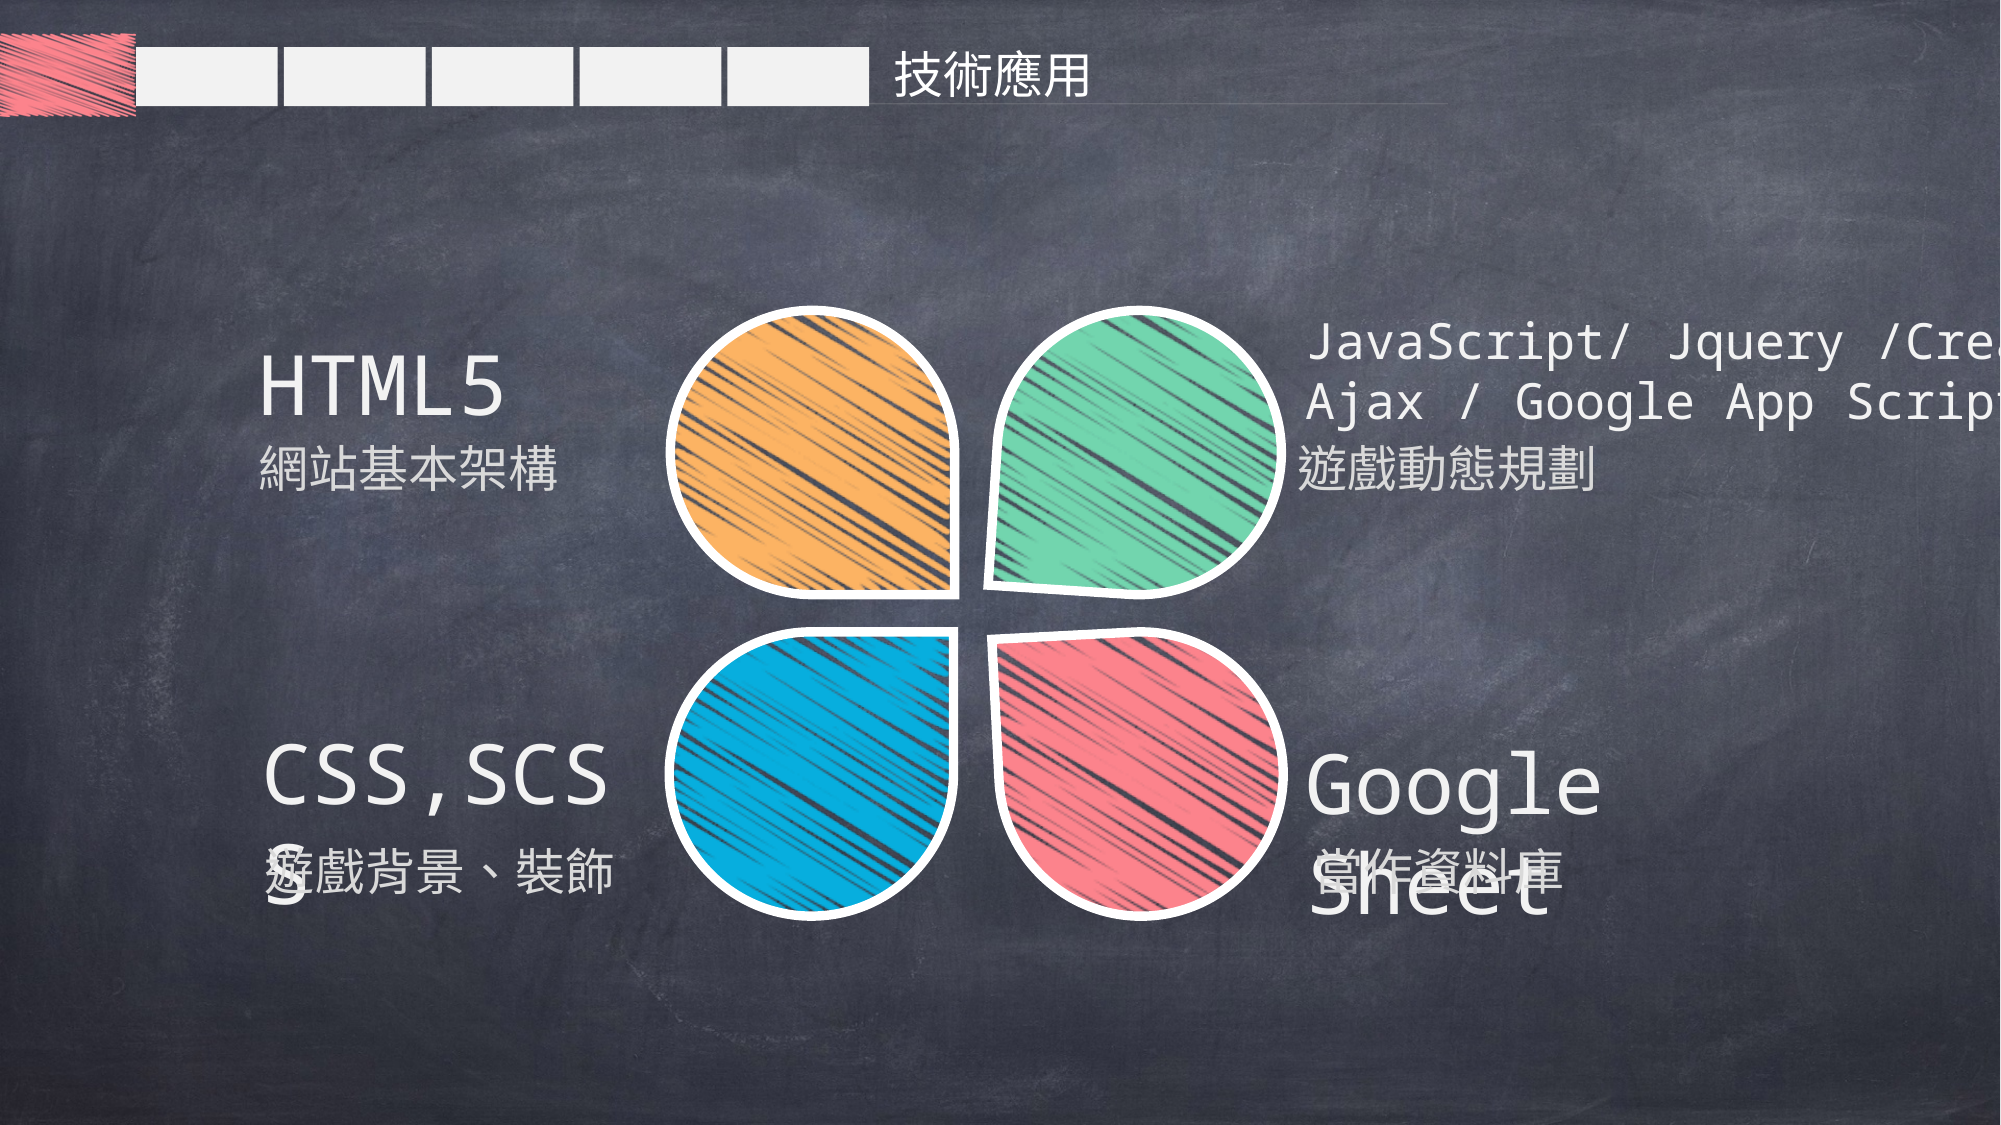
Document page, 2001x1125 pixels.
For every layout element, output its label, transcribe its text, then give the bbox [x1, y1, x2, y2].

text_box JavaScript/ Jquery /Creat.js Ajax / Google App Script [1290, 302, 2000, 437]
picture [0, 0, 2001, 1125]
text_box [0, 33, 1449, 117]
text_box 遊戲動態規劃 [1284, 430, 1614, 505]
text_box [1290, 724, 1868, 909]
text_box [243, 324, 662, 506]
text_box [246, 714, 665, 909]
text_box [669, 310, 1284, 917]
